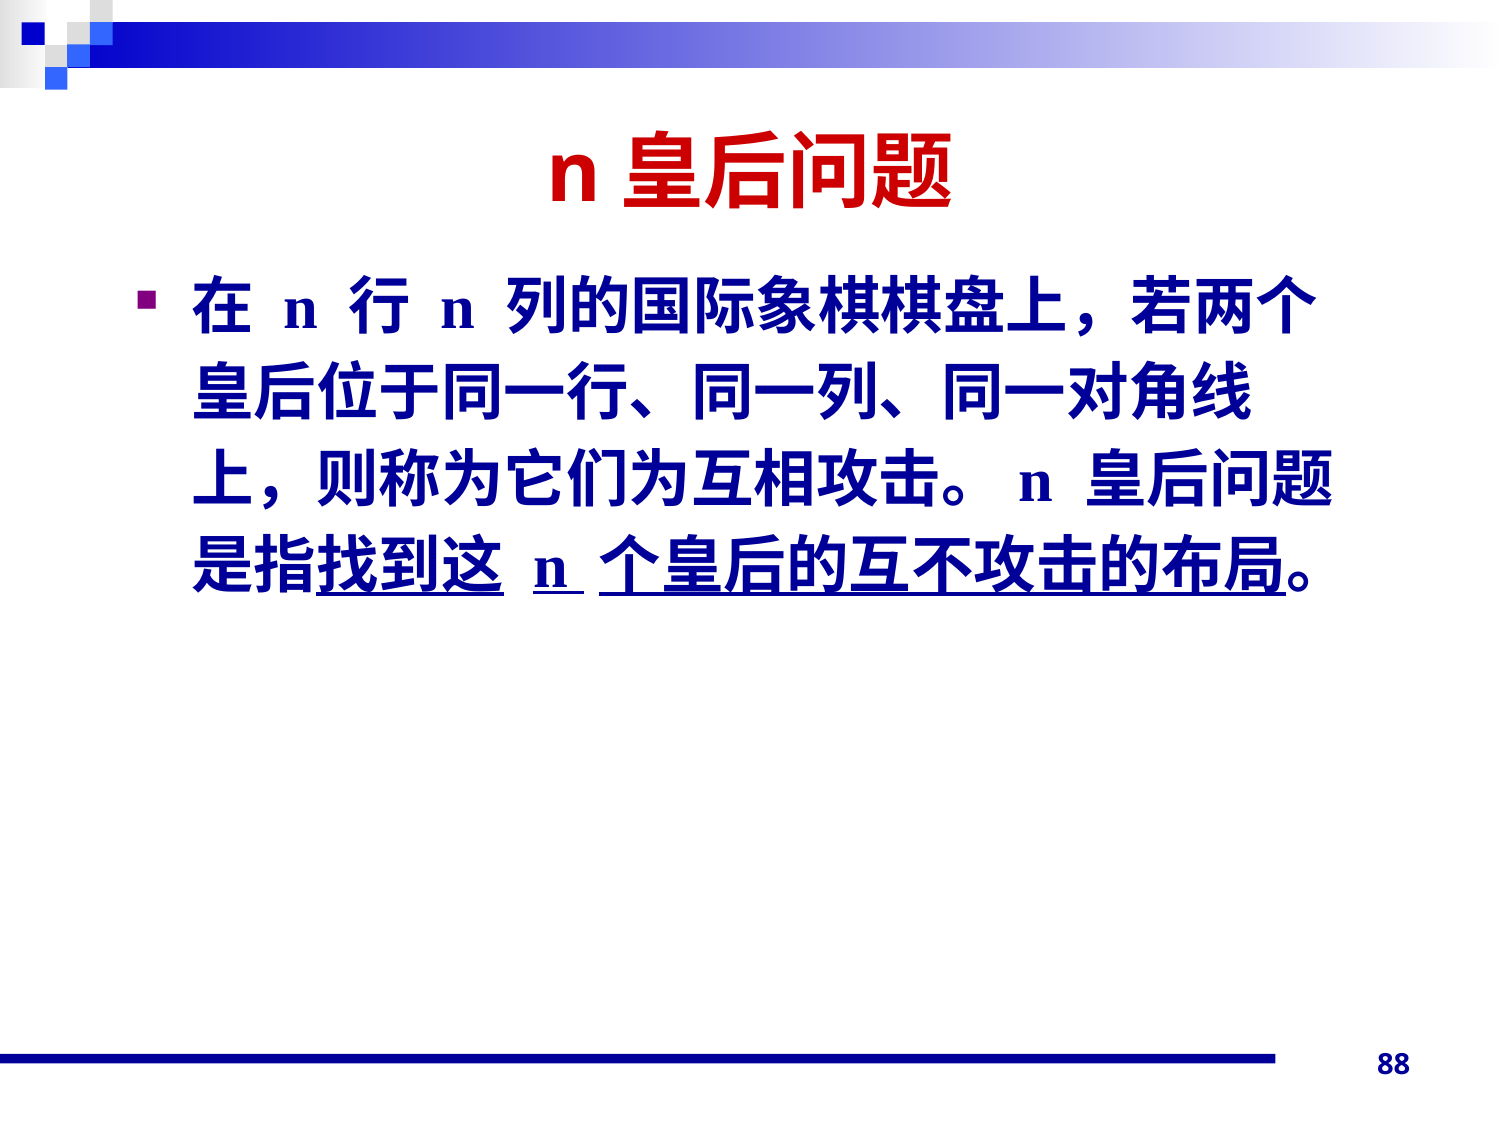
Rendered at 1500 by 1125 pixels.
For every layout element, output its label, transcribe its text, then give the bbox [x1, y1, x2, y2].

title n皇后问题 [75, 75, 1425, 262]
text_box Fib(4) [694, 22, 698, 67]
text_box [778, 22, 783, 67]
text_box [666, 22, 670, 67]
slide_number 88 [1074, 1017, 1425, 1093]
list 在 n 行 n 列的国际象棋棋盘上，若两个皇后位于同一行、同一列、同一对角线上，则称为它们为互相攻击。n 皇后问题是指找到这 n 个皇后的互不攻击的布局。 [120, 262, 1371, 923]
